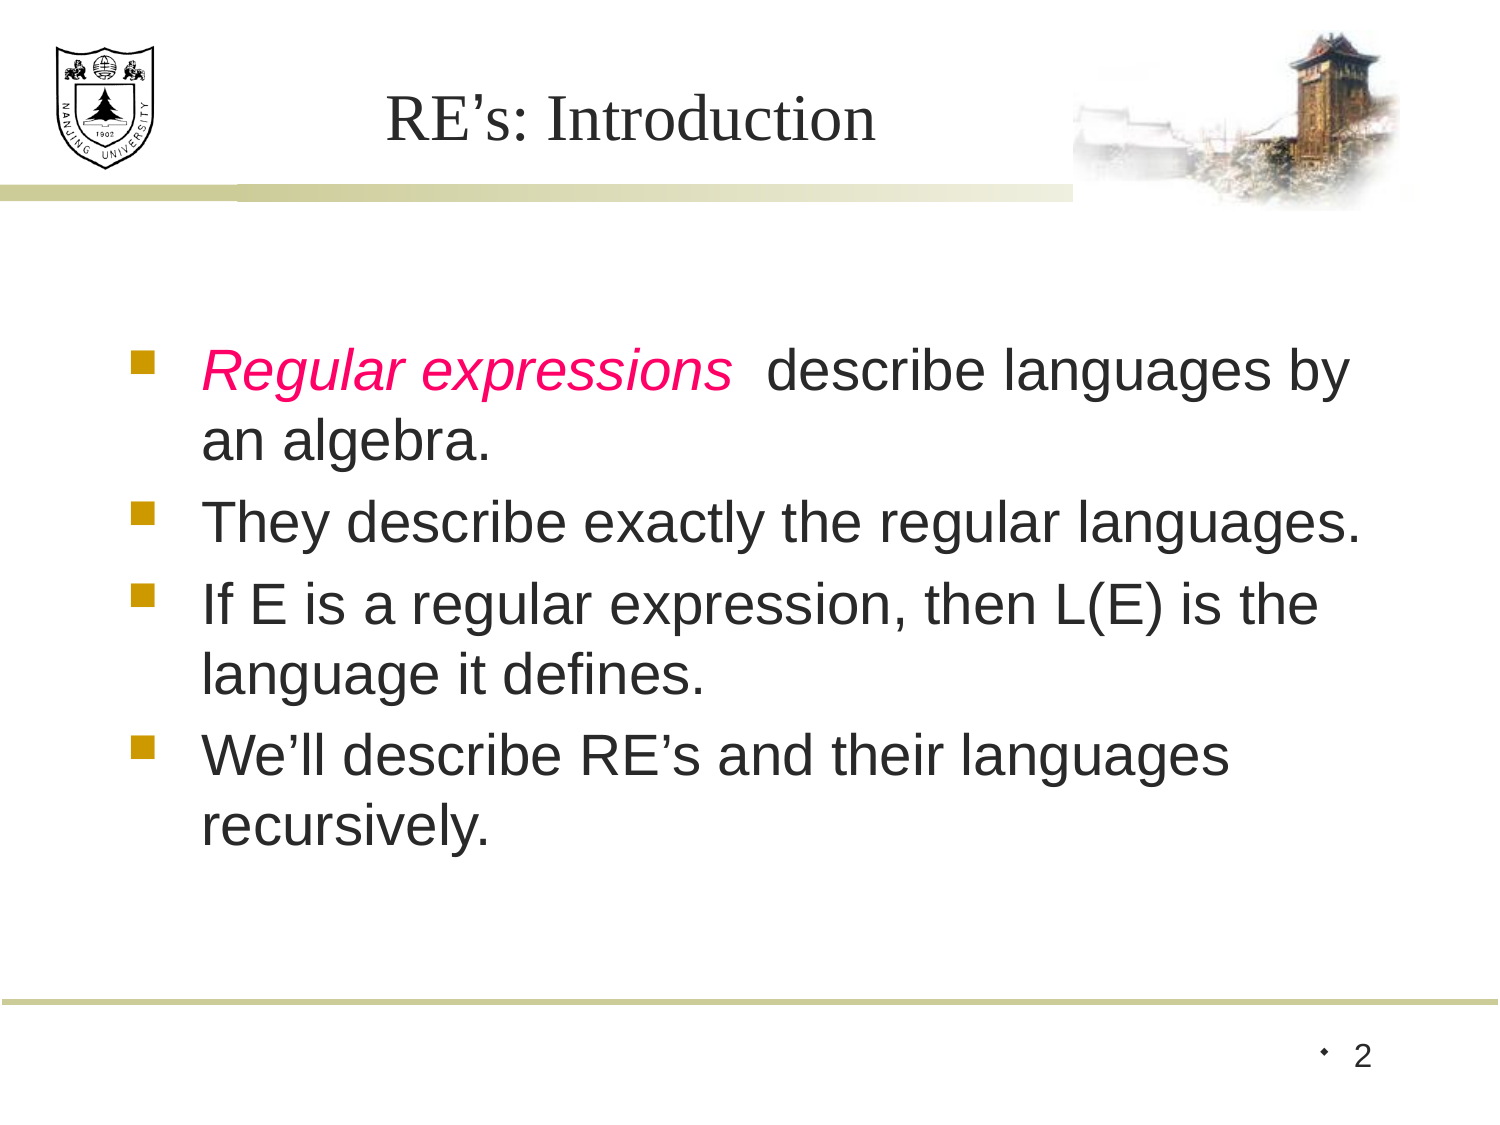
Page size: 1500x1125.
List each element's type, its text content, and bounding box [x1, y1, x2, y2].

picture [50, 42, 160, 173]
title RE’s: Introduction [171, 66, 1093, 161]
picture [1073, 30, 1400, 211]
slide_number 2 [1234, 1038, 1388, 1107]
picture [2, 999, 112, 1005]
picture [1388, 999, 1498, 1005]
list Regular expressions describe languages by an algebra. They describe exactly the regular languages. If E is a regular expression, then L(E) is the language it defines. We’ll describe RE’s and their languages recursively. [112, 324, 1388, 1038]
